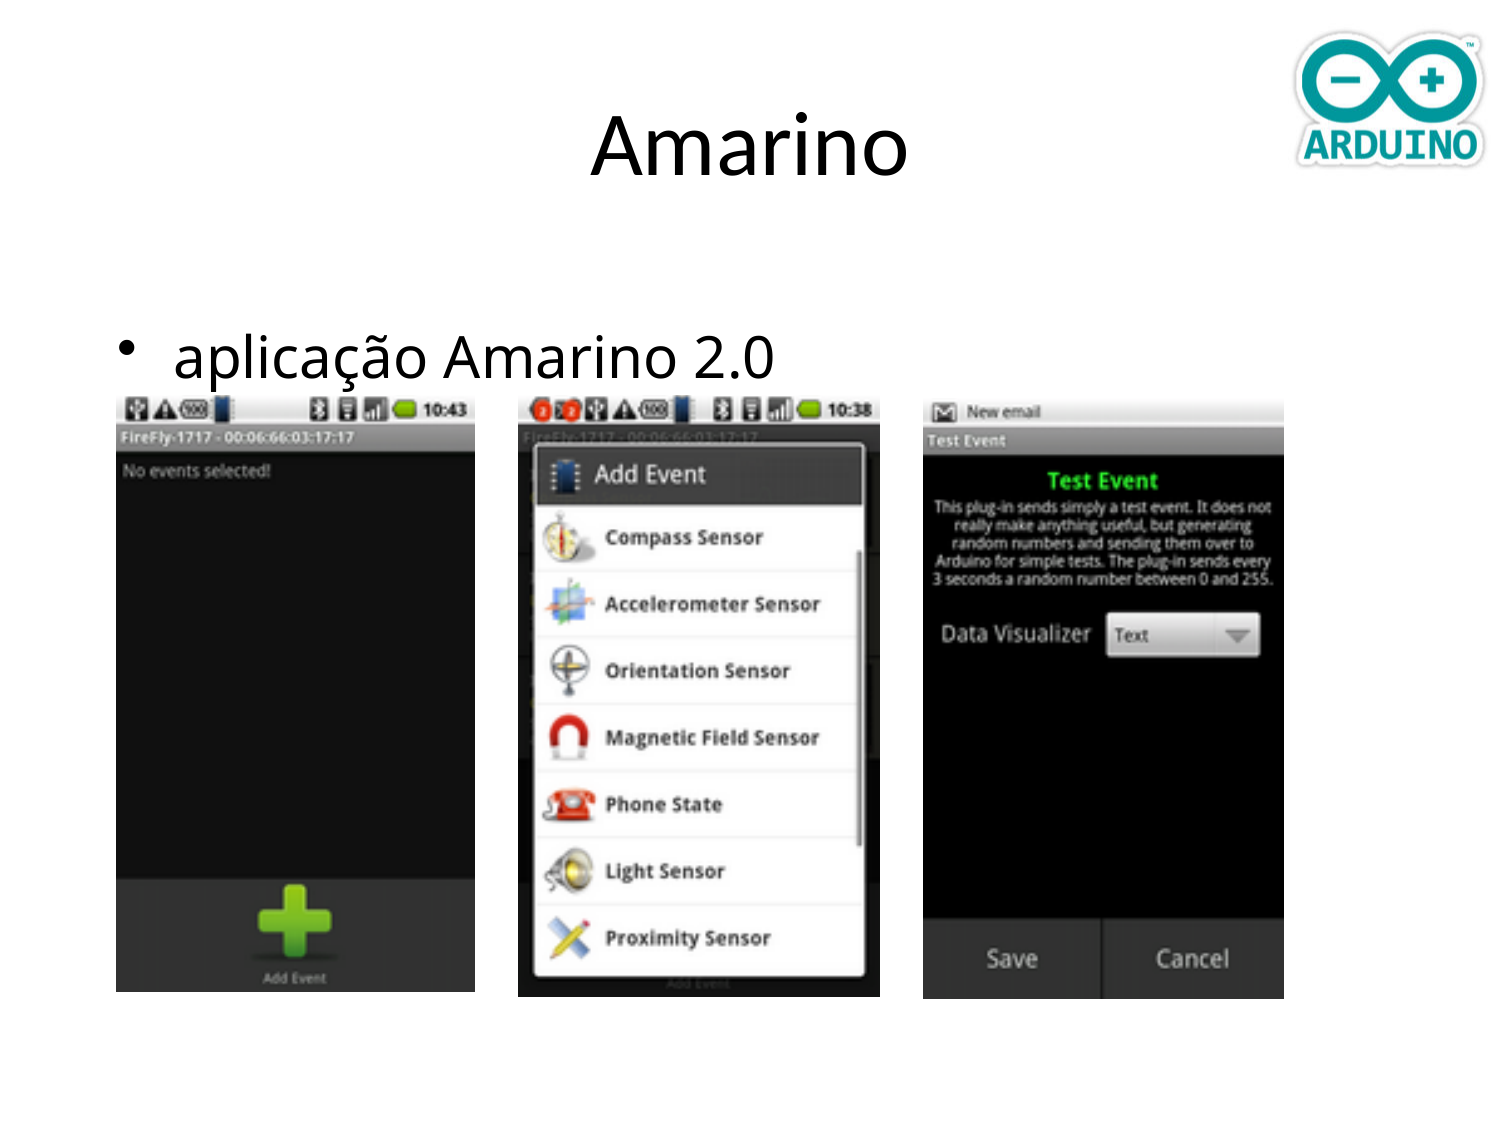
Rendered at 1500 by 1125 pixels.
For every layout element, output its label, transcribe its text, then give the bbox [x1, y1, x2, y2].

picture [923, 398, 1285, 1000]
picture [1280, 0, 1500, 200]
title Amarino [75, 45, 1425, 233]
text_box aplicação Amarino 2.0 [102, 312, 1453, 920]
picture [518, 394, 880, 997]
picture [116, 394, 475, 992]
